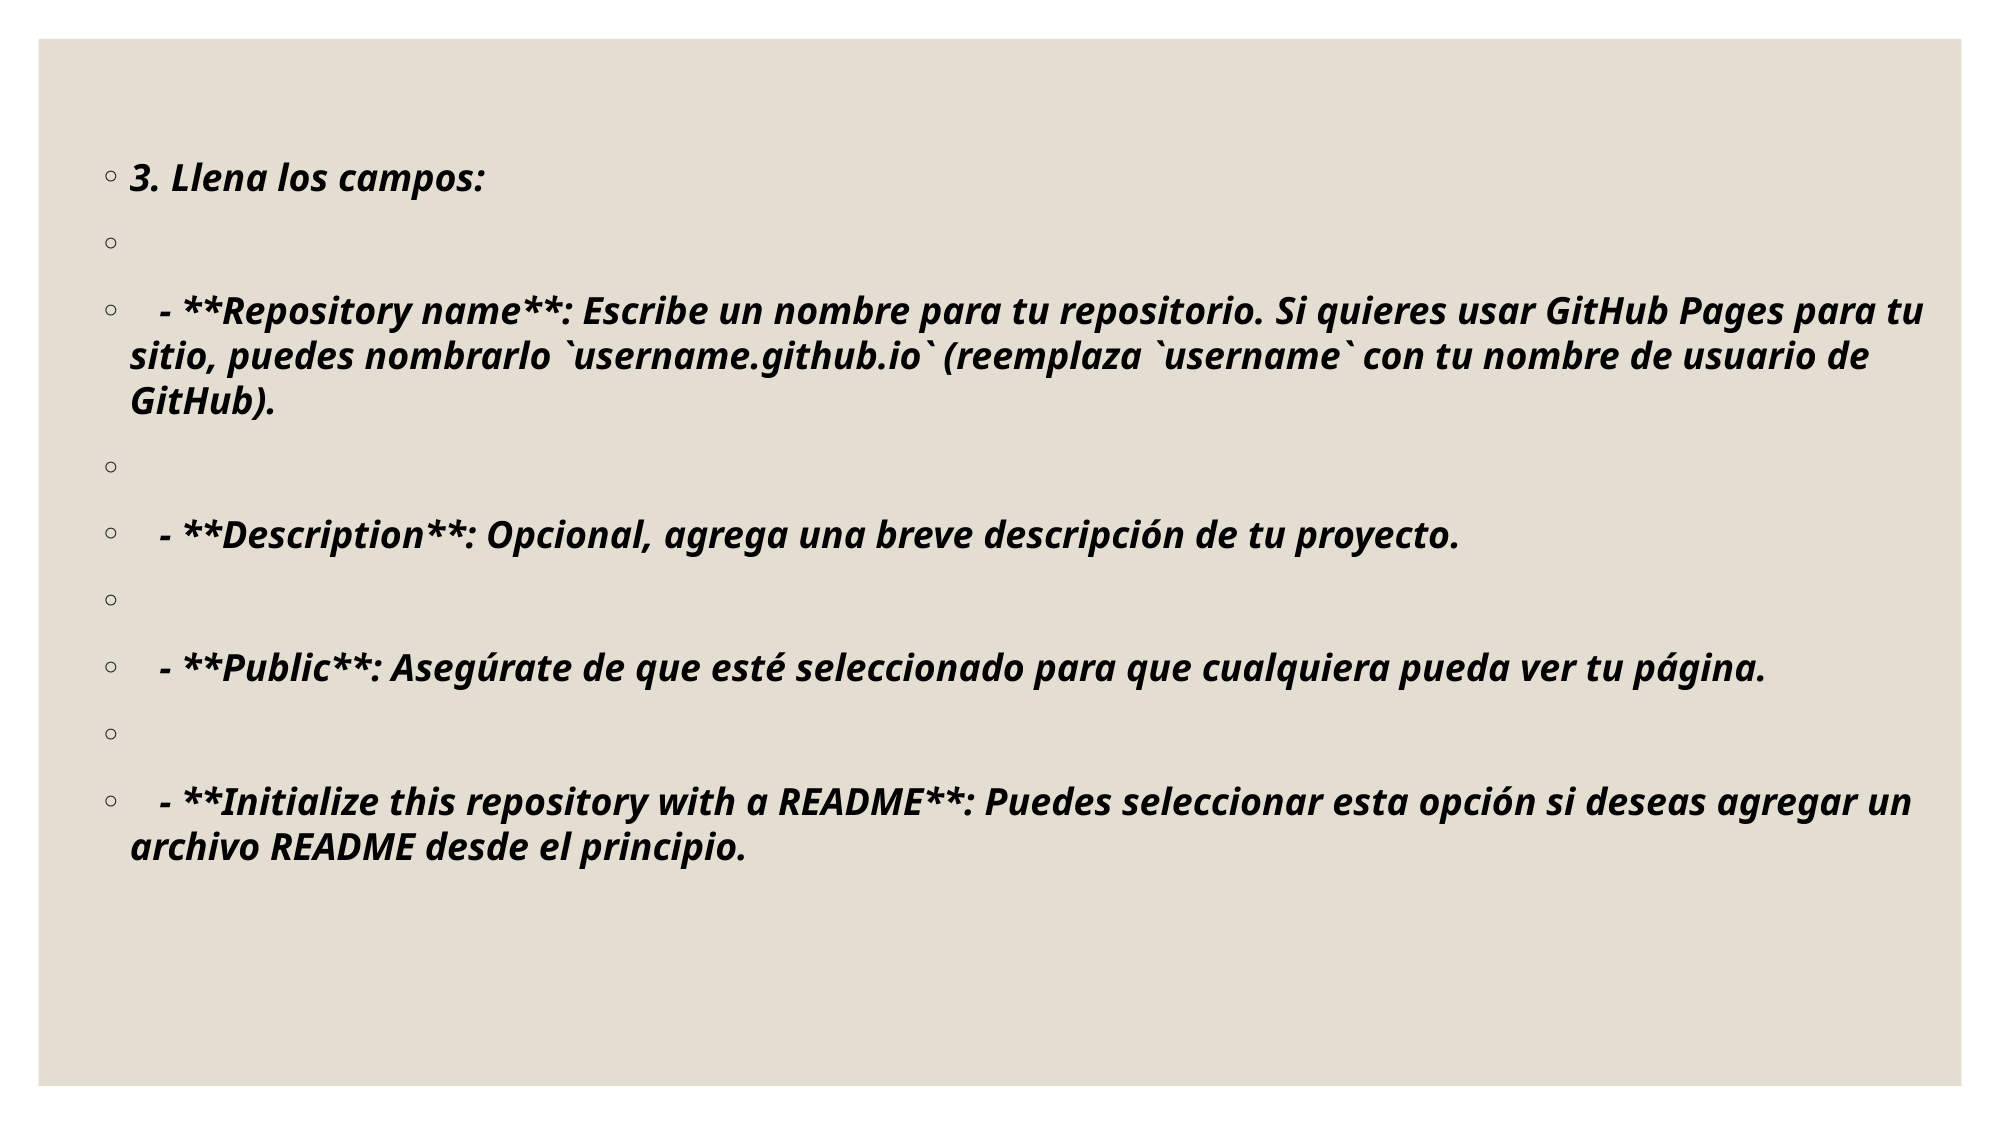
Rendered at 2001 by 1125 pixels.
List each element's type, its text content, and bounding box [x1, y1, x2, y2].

list 3. Llena los campos: - **Repository name**: Escribe un nombre para tu repositorio. Si quieres usar GitHub Pages para tu sitio, puedes nombrarlo `username.github.io` (reemplaza `username` con tu nombre de usuario de GitHub). - **Description**: Opcional, agrega una breve descripción de tu proyecto. - **Public**: Asegúrate de que esté seleccionado para que cualquiera pueda ver tu página. - **Initialize this repository with a README**: Puedes seleccionar esta opción si deseas agregar un archivo README desde el principio. [85, 146, 2000, 1125]
